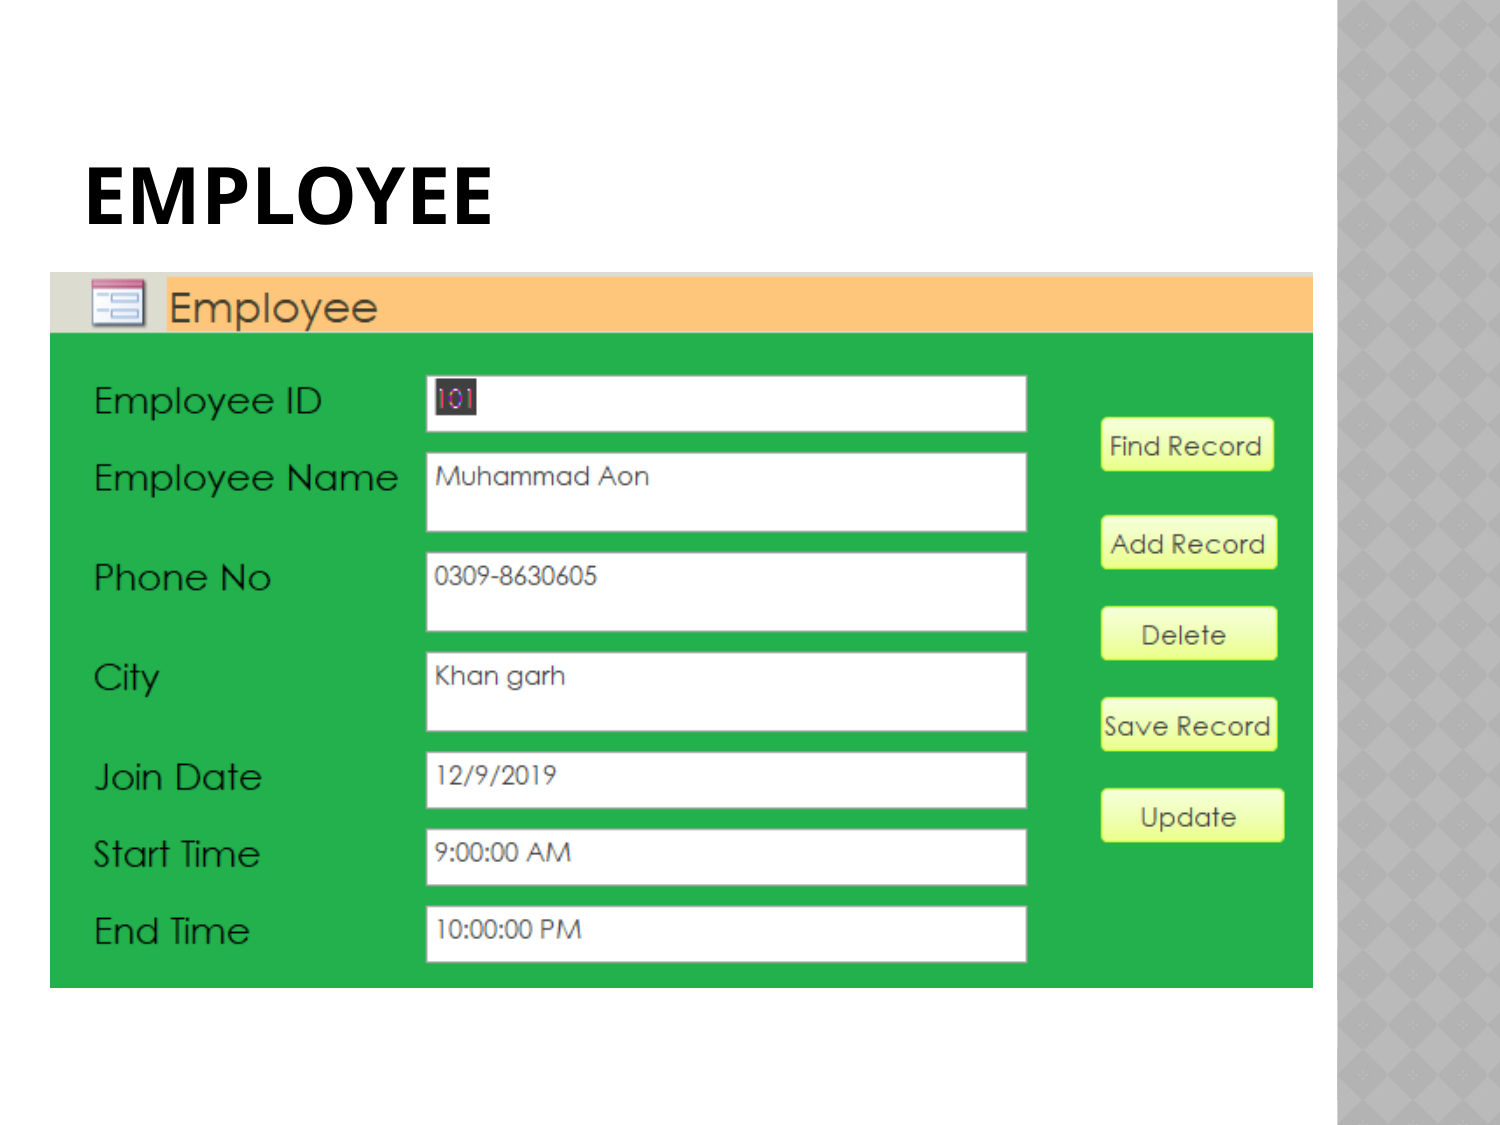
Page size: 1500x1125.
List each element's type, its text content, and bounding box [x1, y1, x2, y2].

title Employee [75, 52, 1263, 240]
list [49, 271, 1313, 988]
